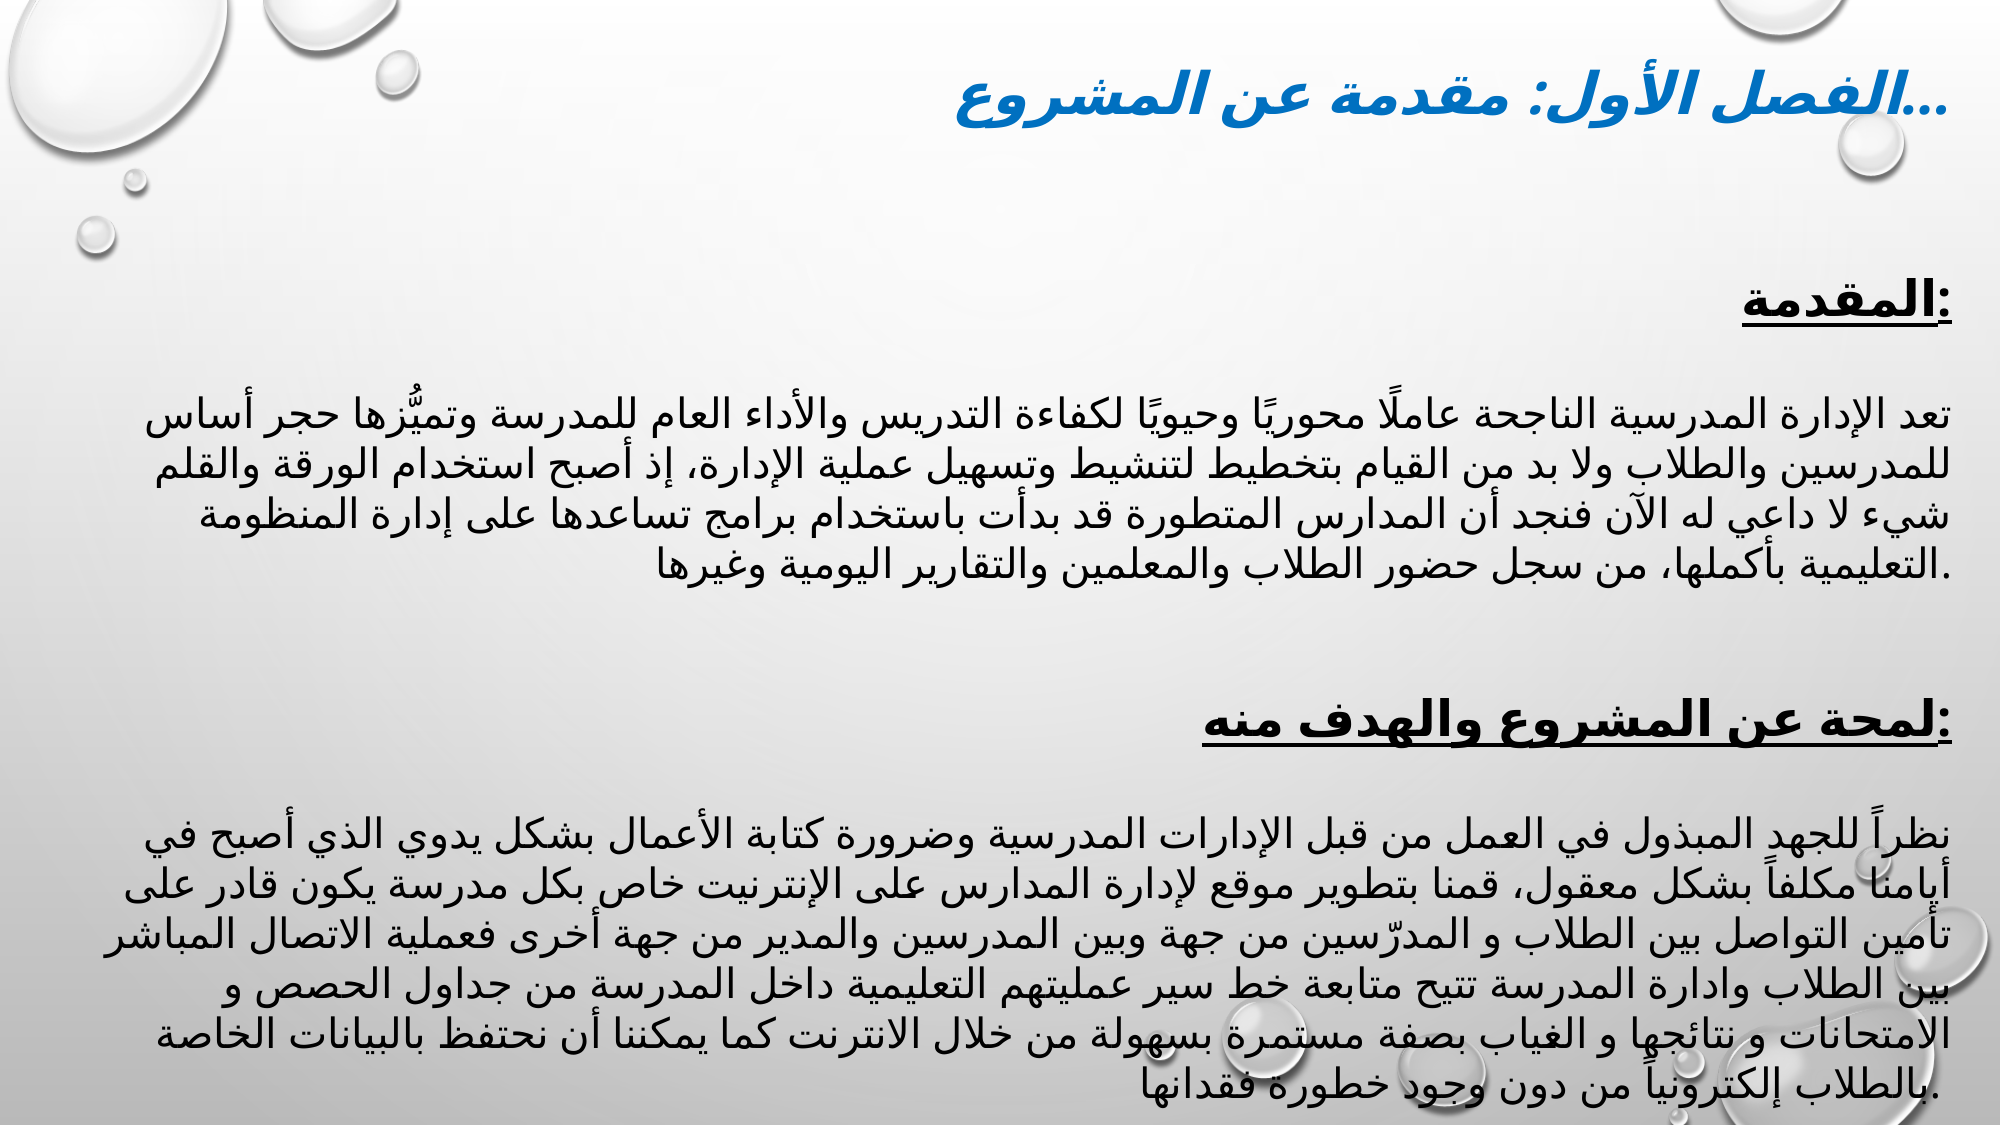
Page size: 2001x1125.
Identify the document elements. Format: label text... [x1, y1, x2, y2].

text_box الفصل الأول: مقدمة عن المشروع... المقدمة: تعد الإدارة المدرسية الناجحة عاملًا محوريًا وحيويًا لكفاءة التدريس والأداء العام للمدرسة وتميُّزها حجر أساس للمدرسين والطلاب ولا بد من القيام بتخطيط لتنشيط وتسهيل عملية الإدارة، إذ أصبح استخدام الورقة والقلم شيء لا داعي له الآن فنجد أن المدارس المتطورة قد بدأت باستخدام برامج تساعدها على إدارة المنظومة التعليمية بأكملها، من سجل حضور الطلاب والمعلمين والتقارير اليومية وغيرها. لمحة عن المشروع والهدف منه: نظراً للجهد المبذول في العمل من قبل الإدارات المدرسية وضرورة كتابة الأعمال بشكل يدوي الذي أصبح في أيامنا مكلفاً بشكل معقول، قمنا بتطوير موقع لإدارة المدارس على الإنترنيت خاص بكل مدرسة يكون قادر على تأمين التواصل بين الطلاب و المدرّسين من جهة وبين المدرسين والمدير من جهة أخرى فعملية الاتصال المباشر بين الطلاب وادارة المدرسة تتيح متابعة خط سير عمليتهم التعليمية داخل المدرسة من جداول الحصص و الامتحانات و نتائجها و الغياب بصفة مستمرة بسهولة من خلال الانترنت كما يمكننا أن نحتفظ بالبيانات الخاصة بالطلاب إلكترونياً من دون وجود خطورة فقدانها. [64, 49, 1967, 1115]
picture [0, 0, 2000, 1125]
